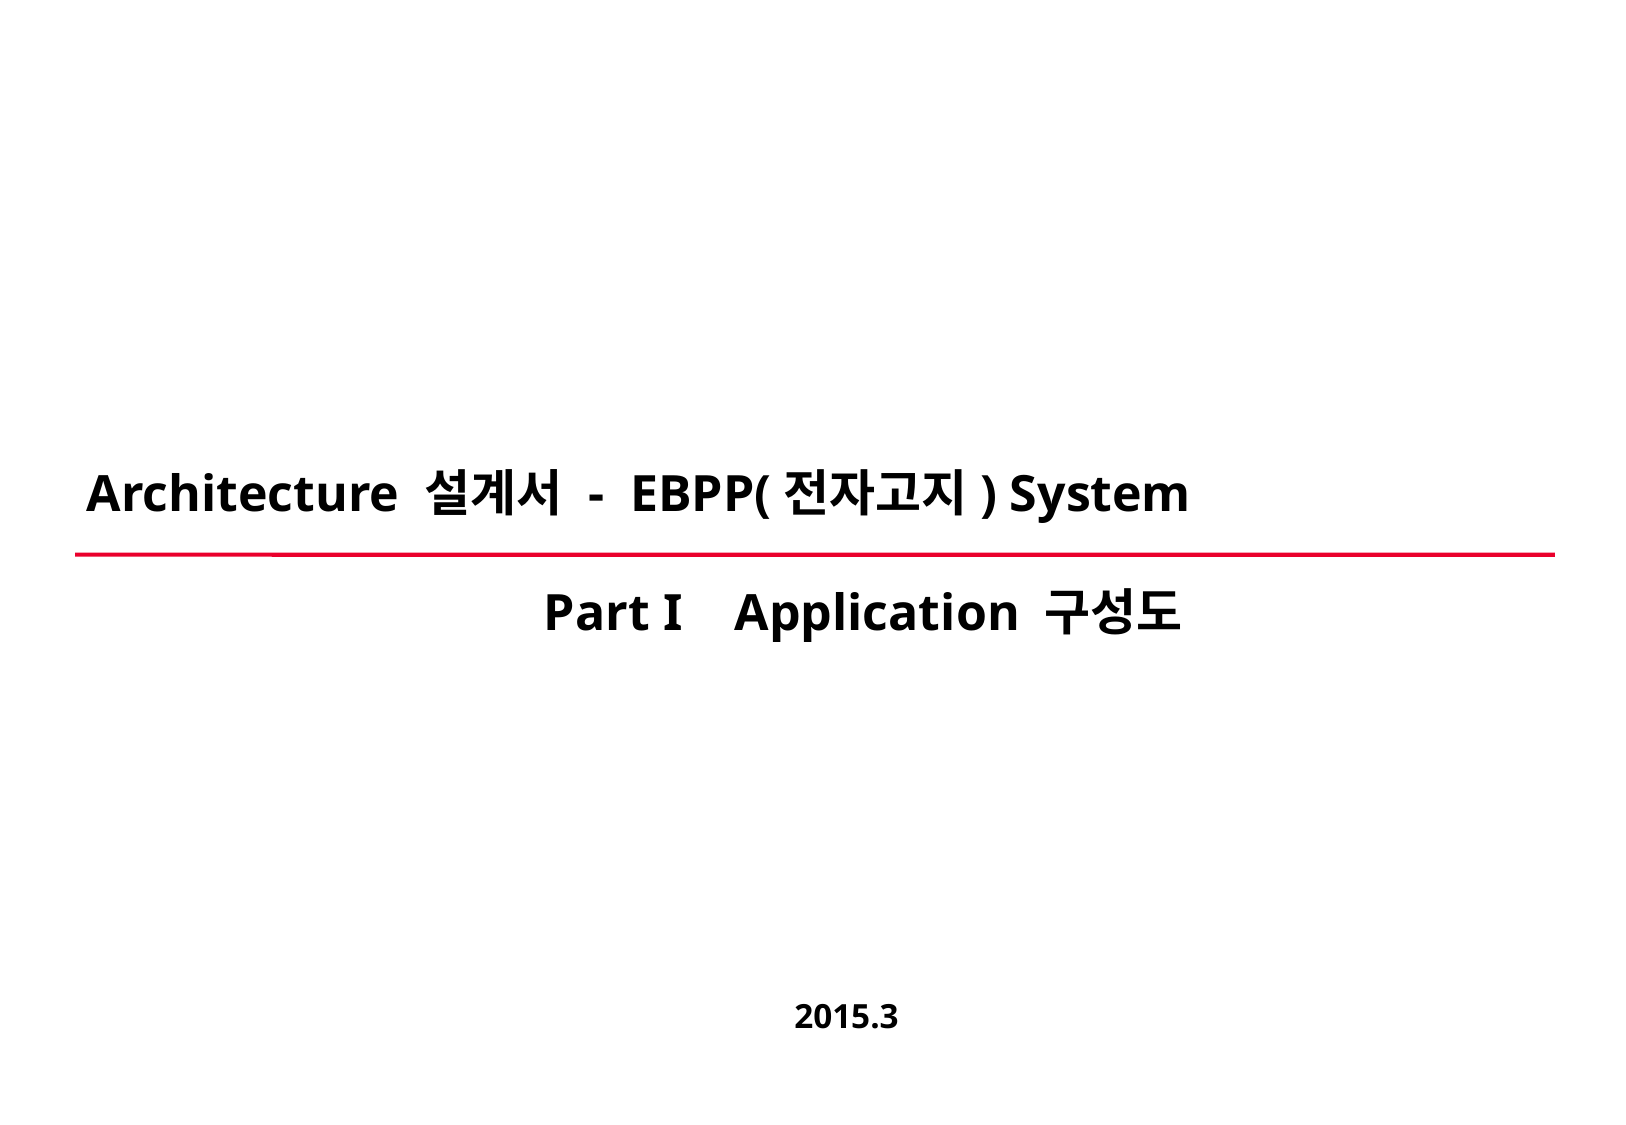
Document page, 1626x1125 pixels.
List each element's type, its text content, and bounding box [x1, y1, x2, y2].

text_box Part I Application 구성도 [532, 575, 1238, 653]
title Architecture 설계서 - EBPP(전자고지) System [74, 455, 1487, 535]
subtitle 2015.3 [717, 987, 976, 1044]
